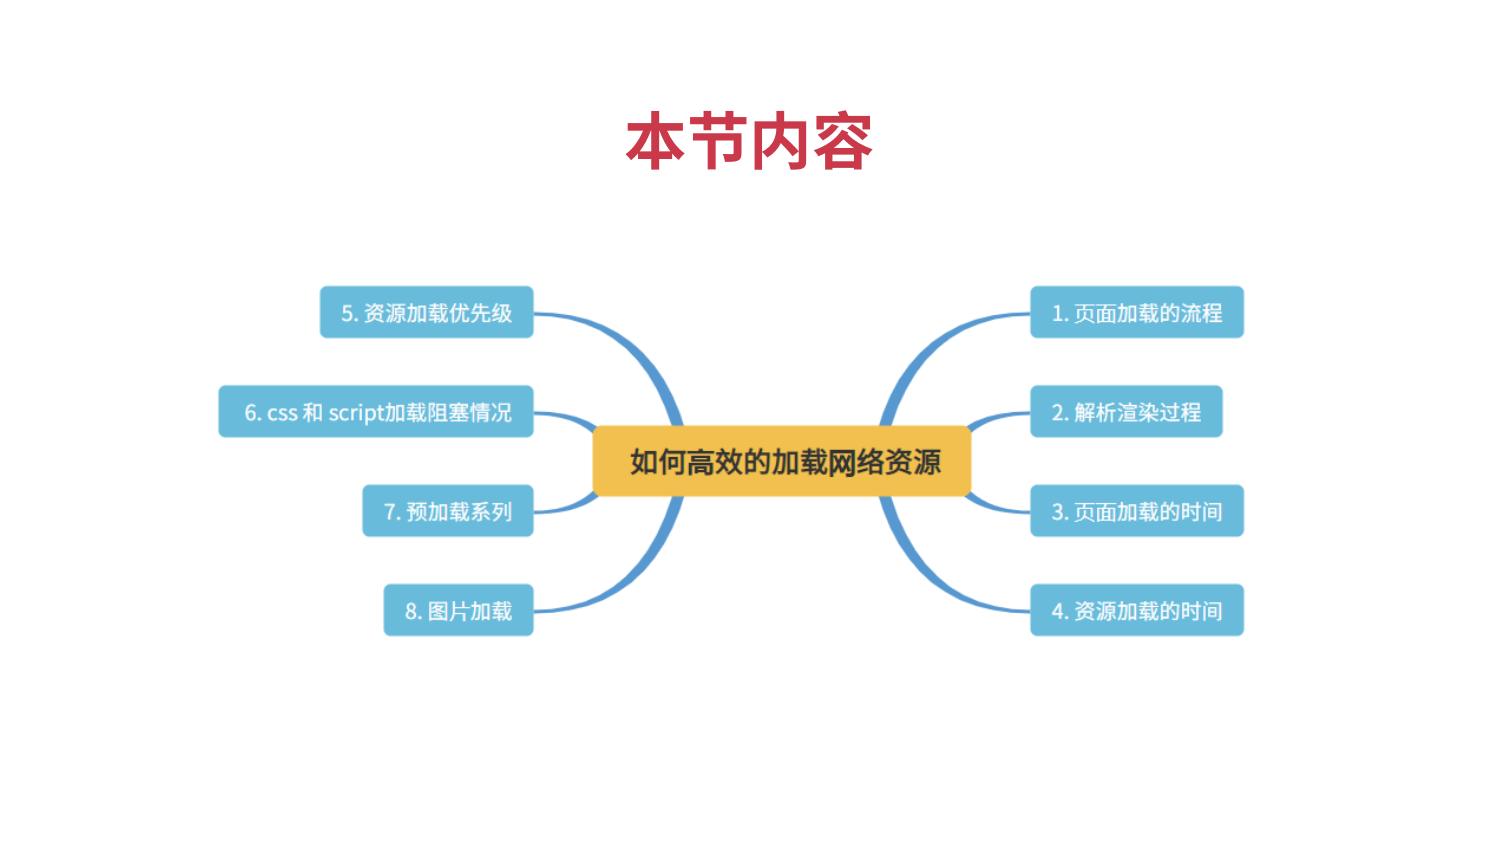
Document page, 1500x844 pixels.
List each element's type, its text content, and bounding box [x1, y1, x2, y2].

text_box 本节内容 [609, 94, 890, 185]
picture [159, 256, 1371, 697]
